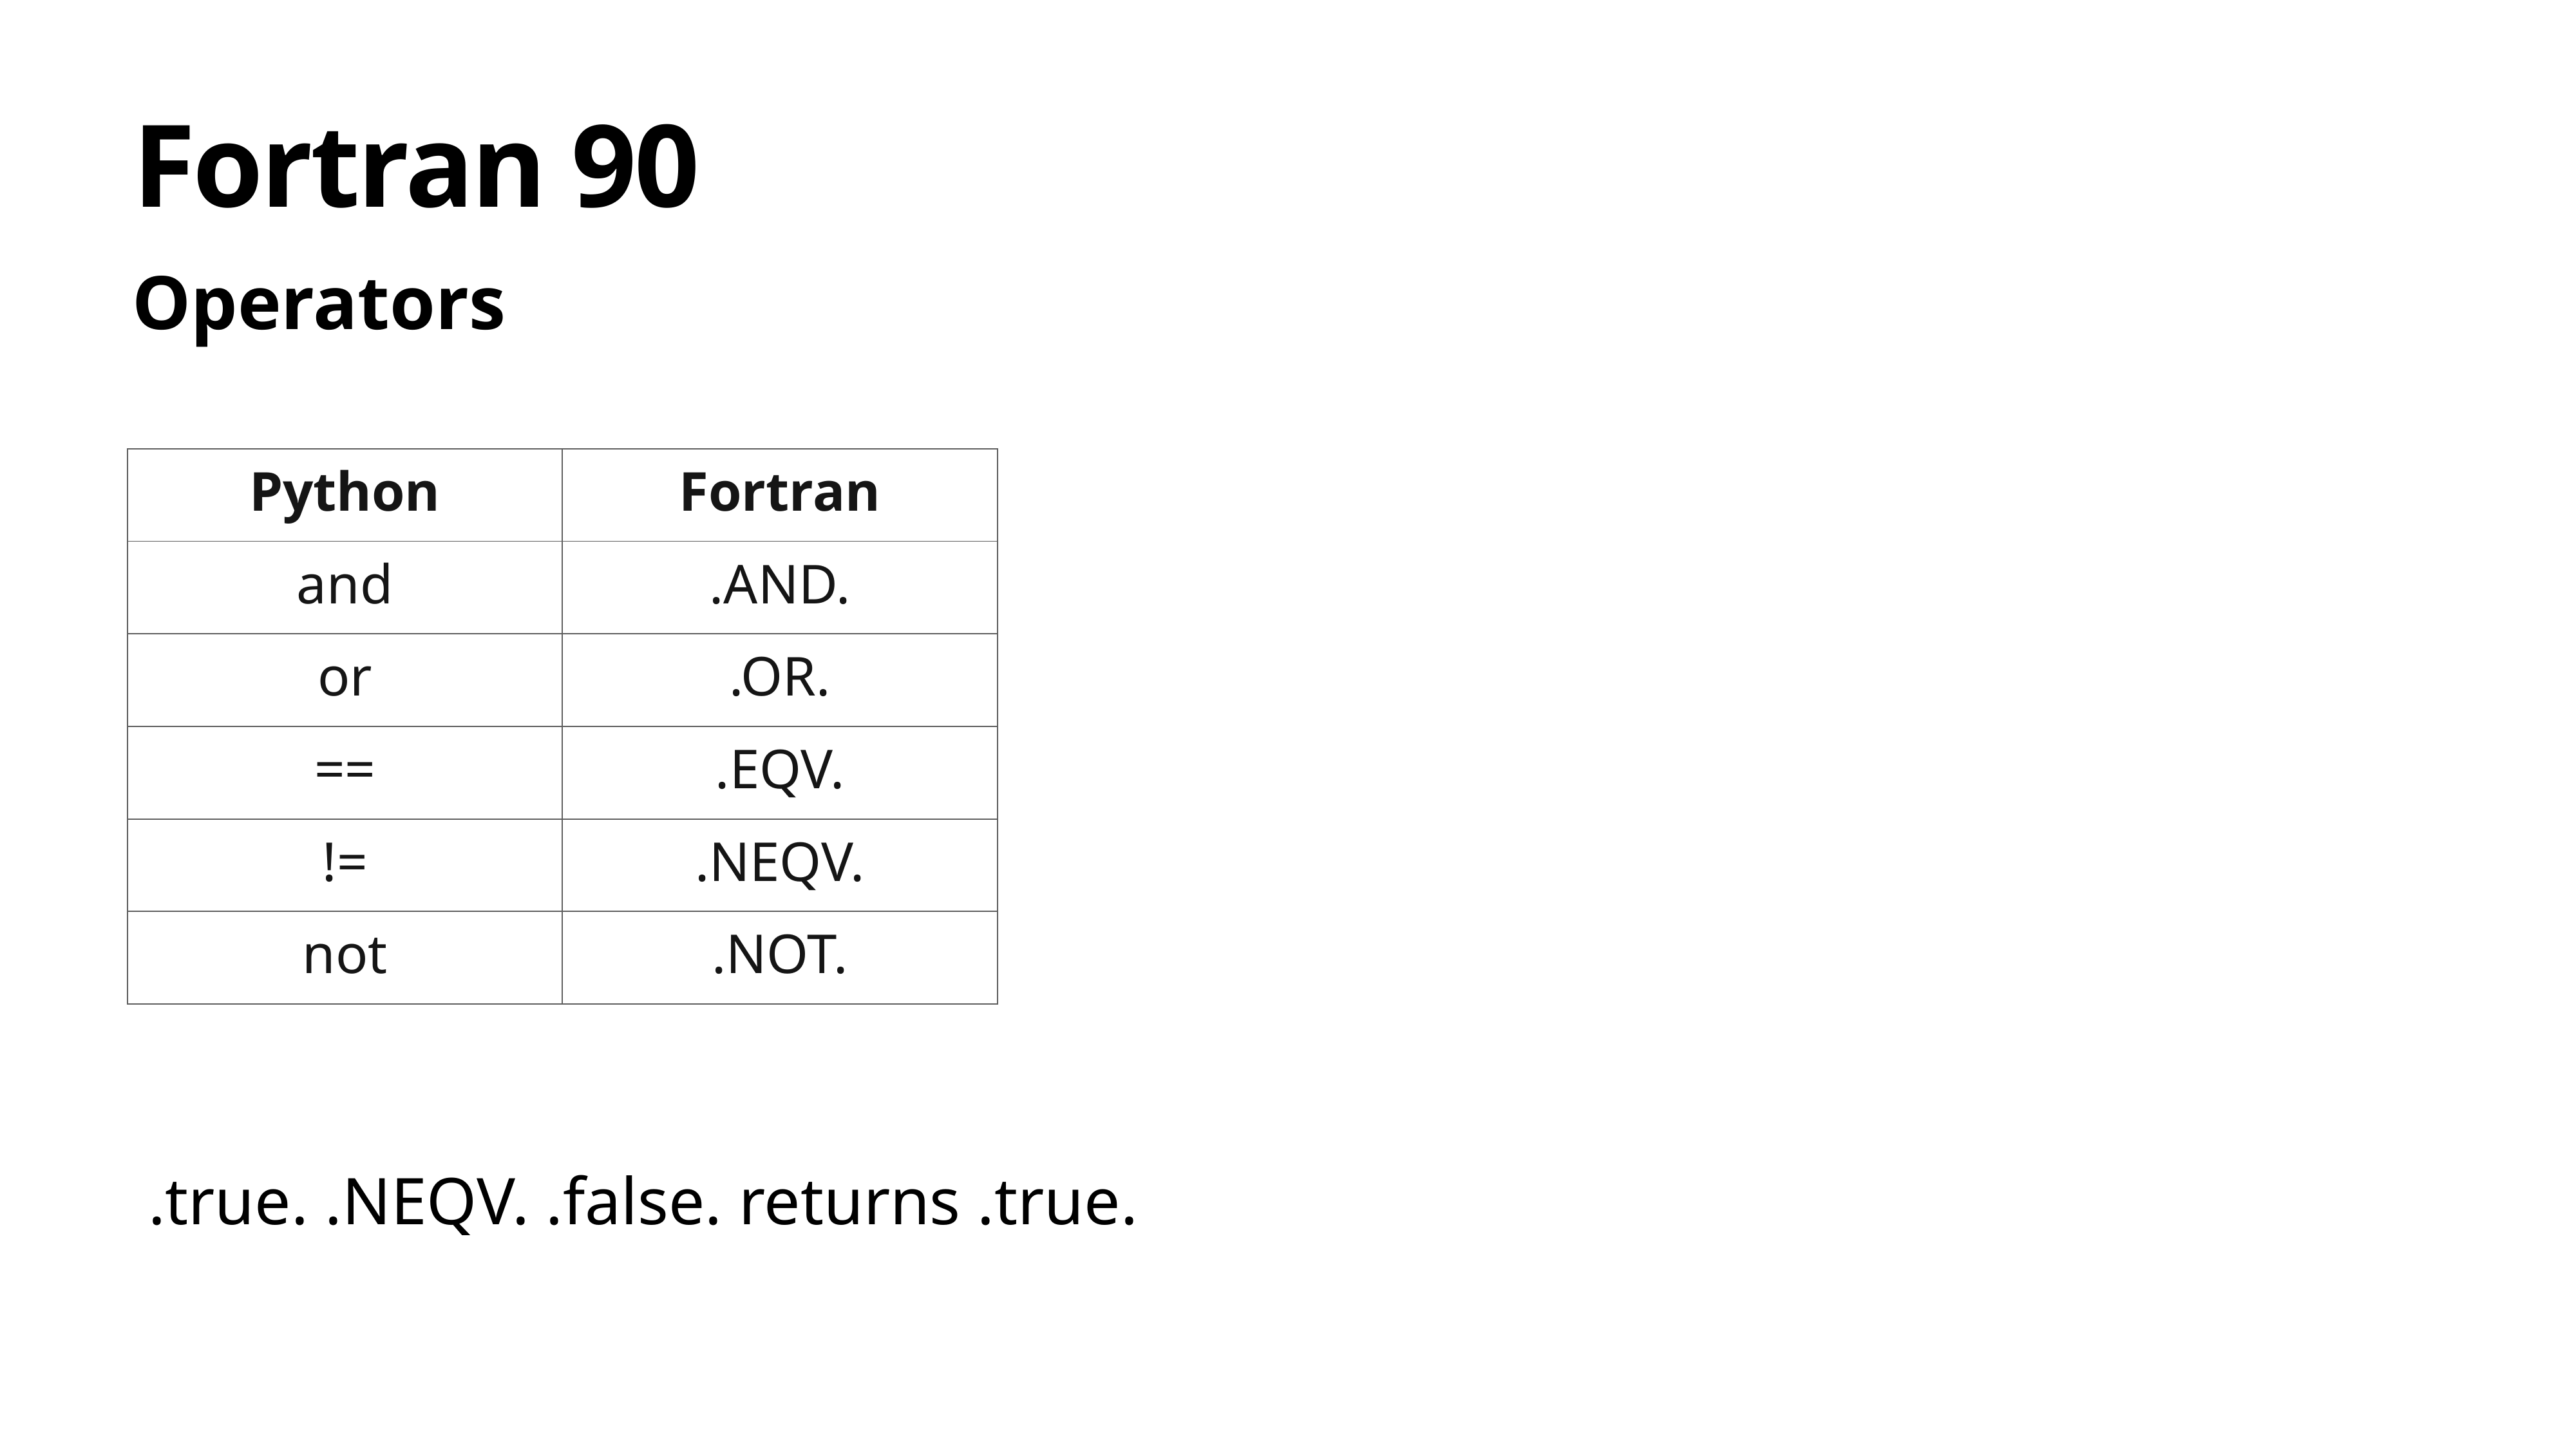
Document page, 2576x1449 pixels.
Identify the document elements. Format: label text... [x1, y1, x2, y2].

table_header Python [128, 450, 562, 541]
table_cell .EQV. [563, 727, 997, 819]
table_header Fortran [563, 450, 997, 541]
table_cell .NEQV. [563, 820, 997, 911]
table_cell or [128, 634, 562, 726]
table_cell .OR. [563, 634, 997, 726]
table_cell .AND. [563, 542, 997, 633]
list .true. .NEQV. .false. returns .true. [142, 1162, 1189, 1321]
table_cell .NOT. [563, 912, 997, 1003]
table_cell != [128, 820, 562, 911]
list Operators [127, 250, 2449, 350]
title Fortran 90 [127, 113, 2449, 250]
table_cell == [128, 727, 562, 819]
table_cell not [128, 912, 562, 1003]
table_cell and [128, 542, 562, 633]
